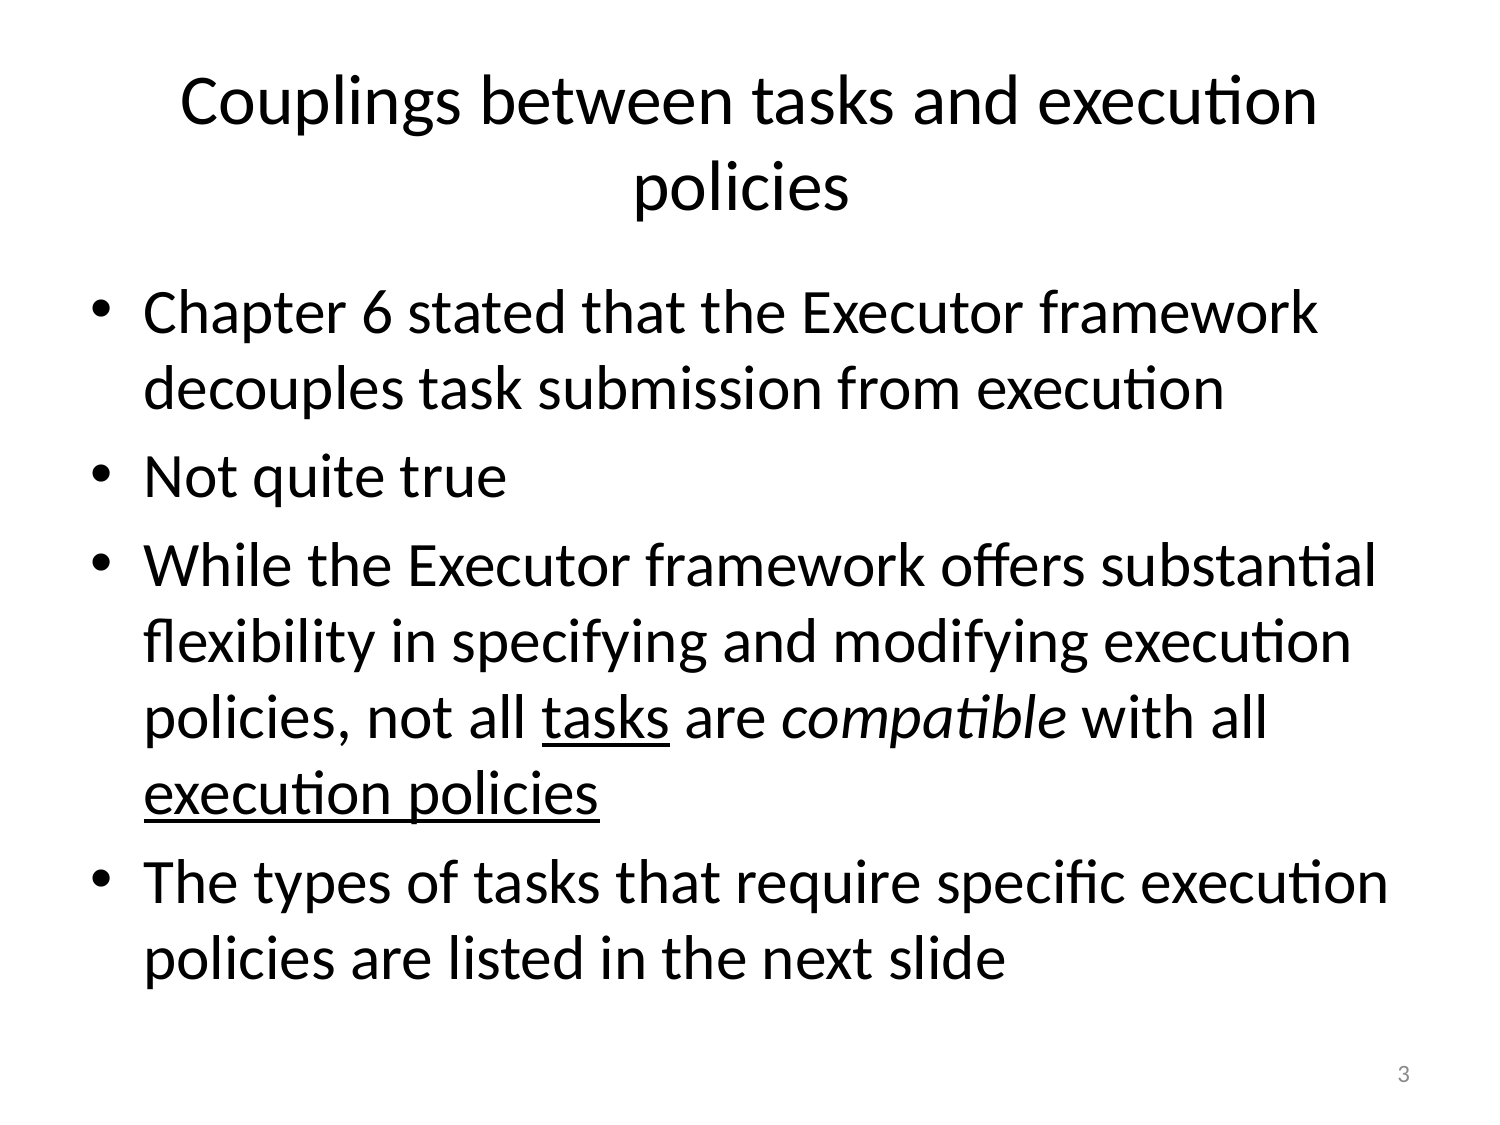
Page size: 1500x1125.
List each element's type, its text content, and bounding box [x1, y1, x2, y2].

slide_number 3 [1074, 1042, 1425, 1103]
title Couplings between tasks and execution policies [75, 45, 1425, 233]
list Chapter 6 stated that the Executor framework decouples task submission from execution Not quite true While the Executor framework offers substantial flexibility in specifying and modifying execution policies, not all tasks are compatible with all execution policies The types of tasks that require specific execution policies are listed in the next slide [75, 262, 1425, 1005]
